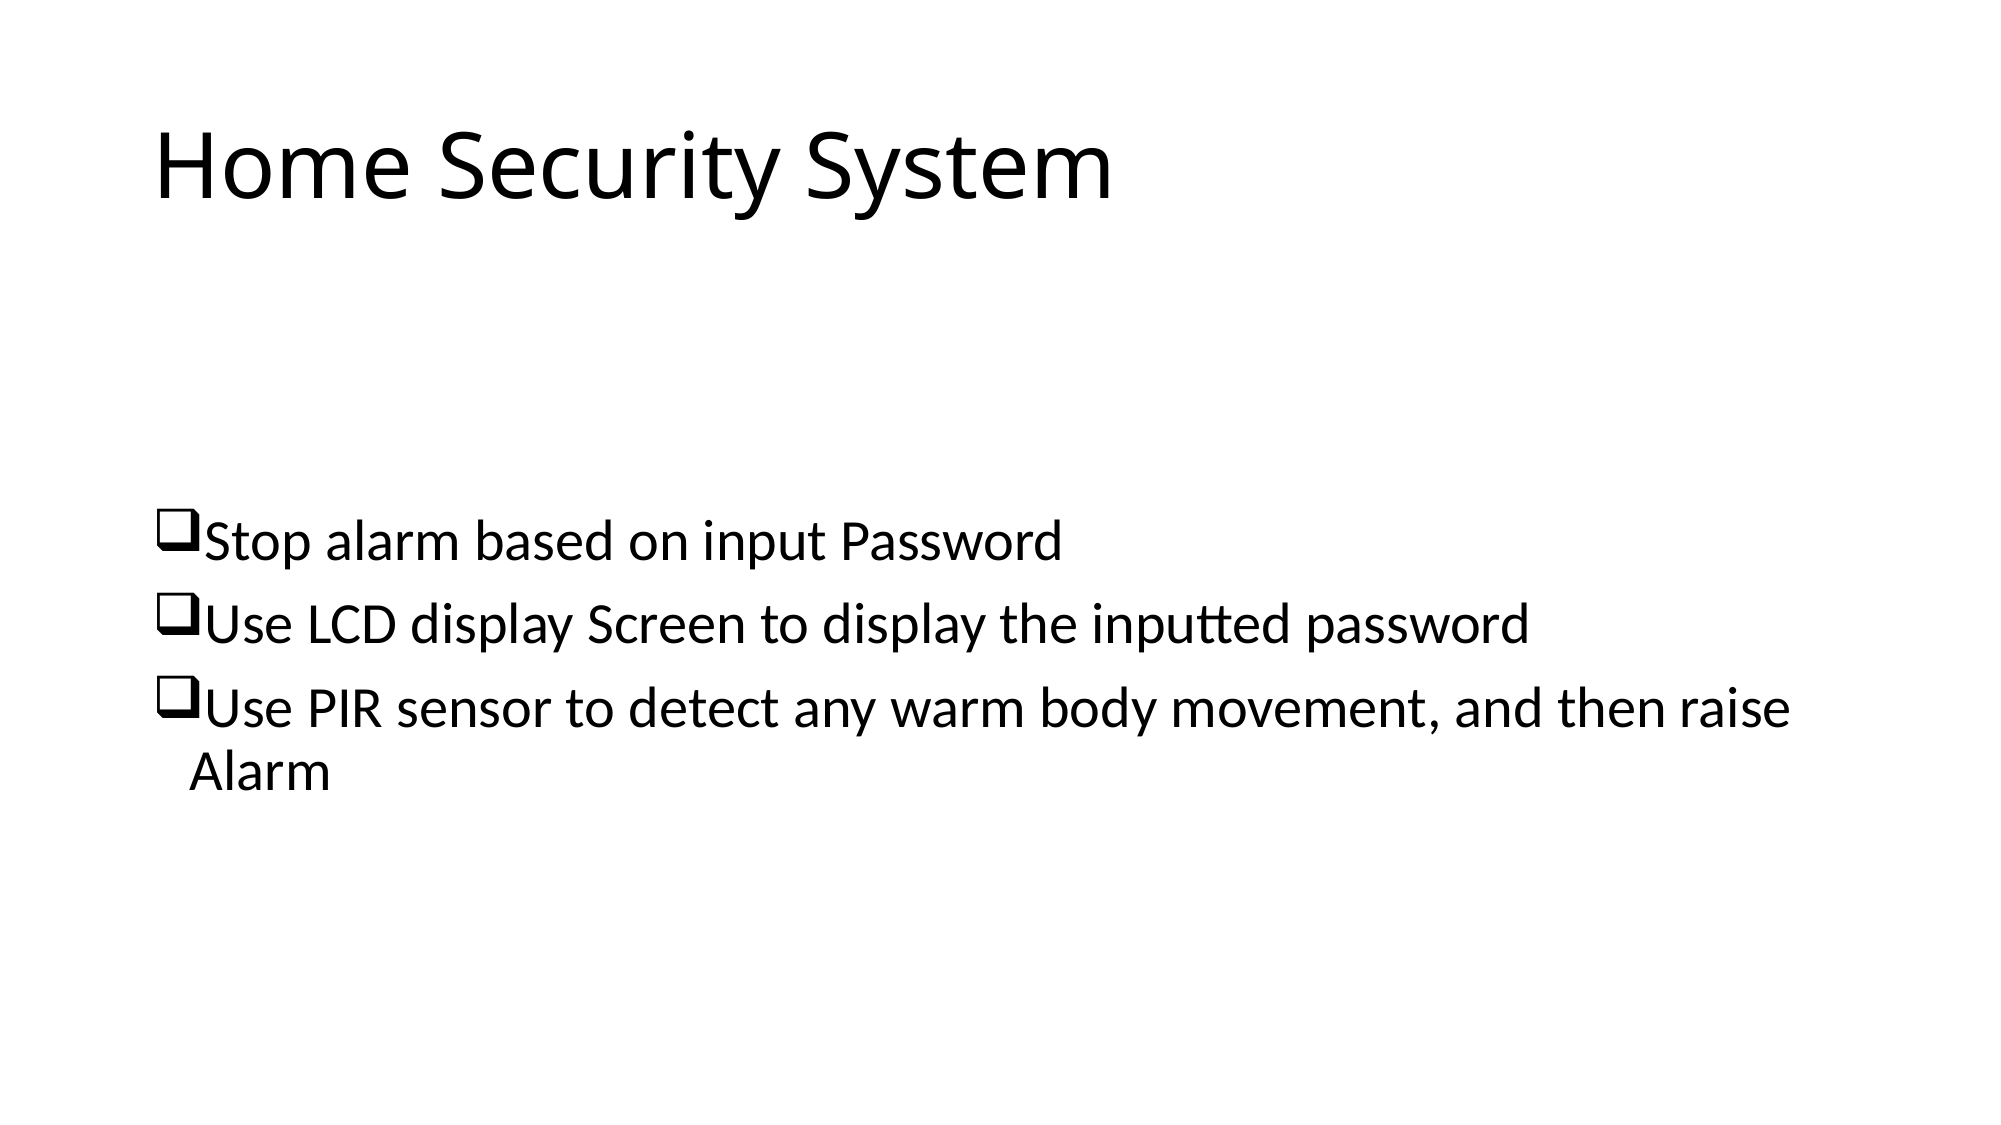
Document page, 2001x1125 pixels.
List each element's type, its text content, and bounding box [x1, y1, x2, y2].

list Stop alarm based on input Password Use LCD display Screen to display the inputted password Use PIR sensor to detect any warm body movement, and then raise Alarm [137, 299, 1863, 1014]
title Home Security System [137, 59, 1863, 278]
